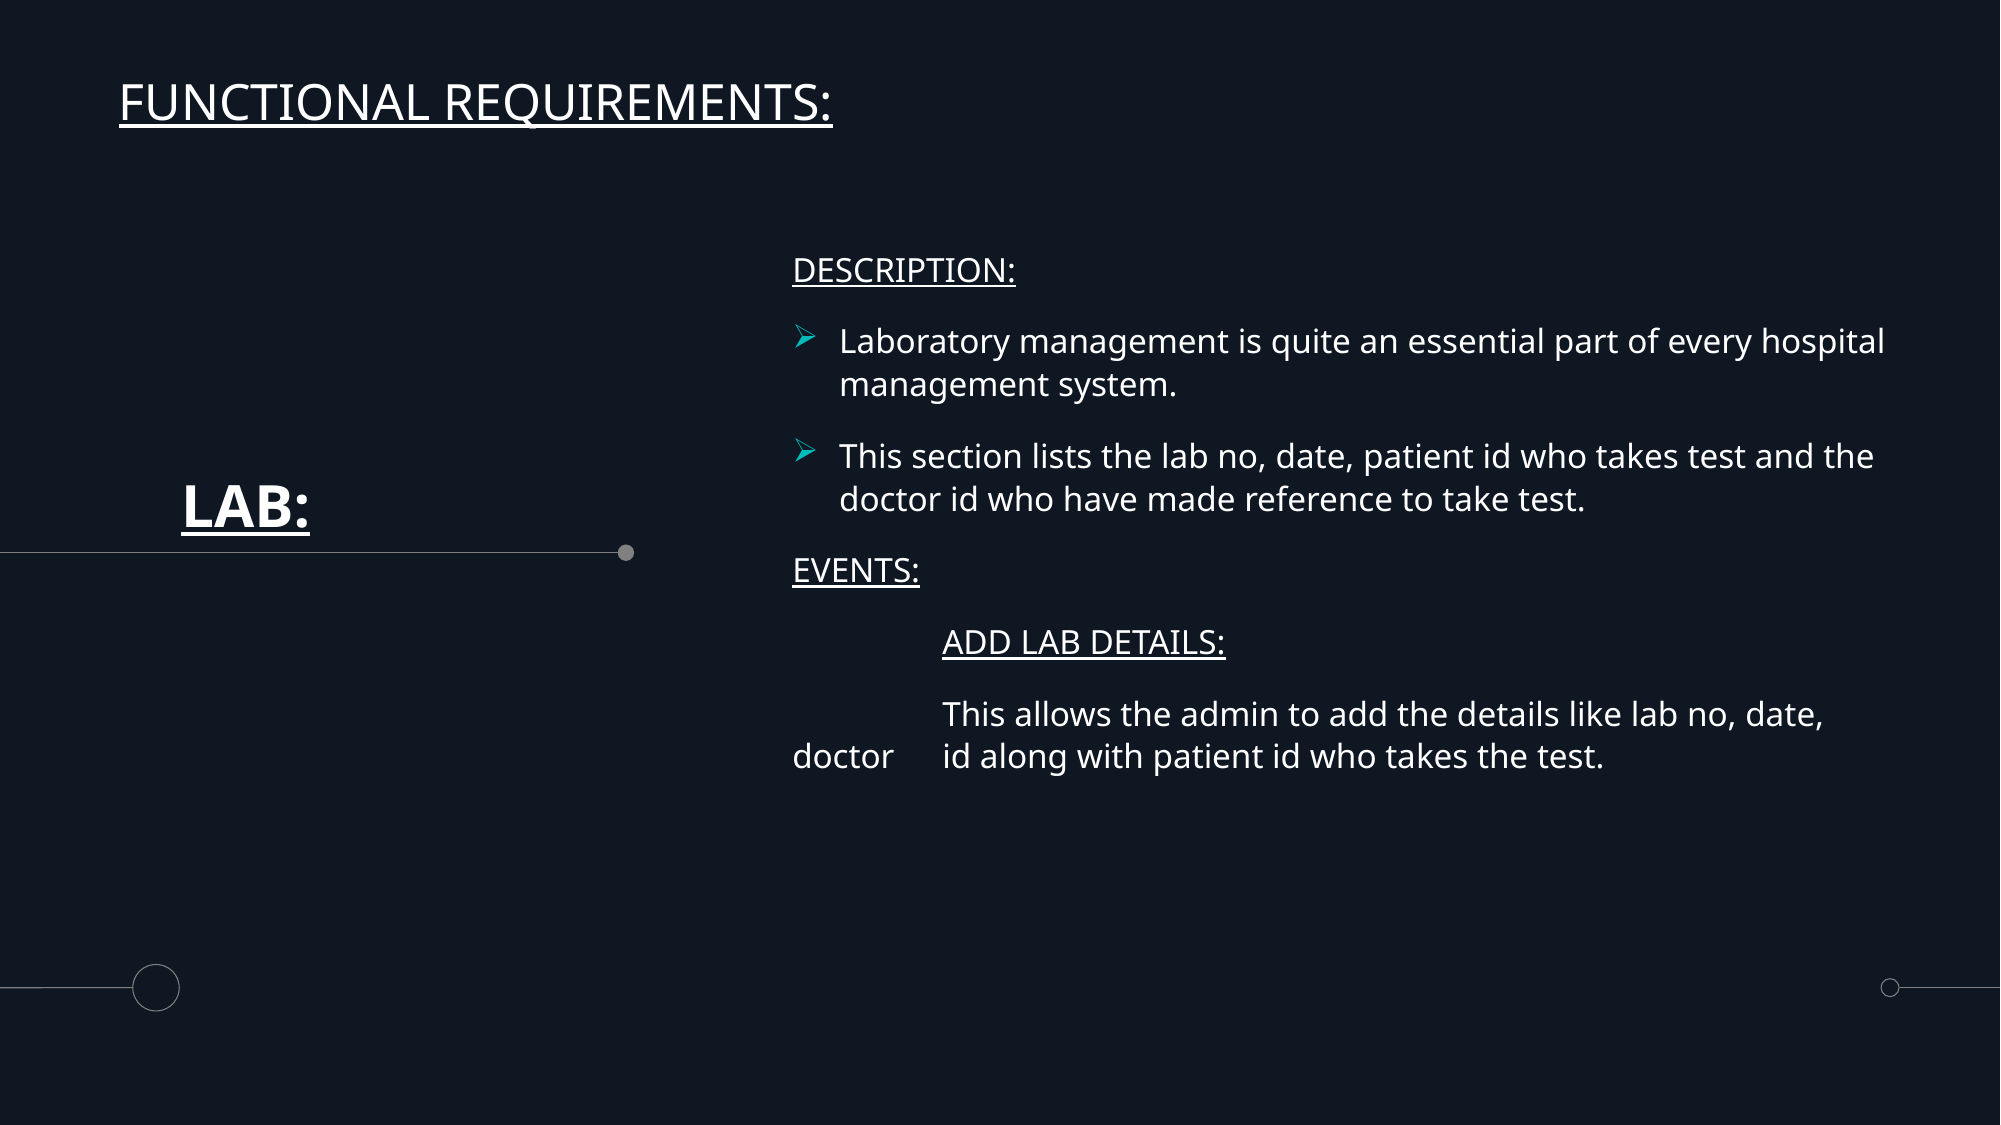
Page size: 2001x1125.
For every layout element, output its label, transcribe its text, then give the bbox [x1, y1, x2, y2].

title LAB: [181, 346, 792, 540]
list DESCRIPTION: Laboratory management is quite an essential part of every hospital management system. This section lists the lab no, date, patient id who takes test and the doctor id who have made reference to take test. EVENTS: ADD LAB DETAILS: This allows the admin to add the details like lab no, date, doctor id along with patient id who takes the test. [792, 181, 1924, 1125]
text_box FUNCTIONAL REQUIREMENTS: [104, 63, 1105, 138]
